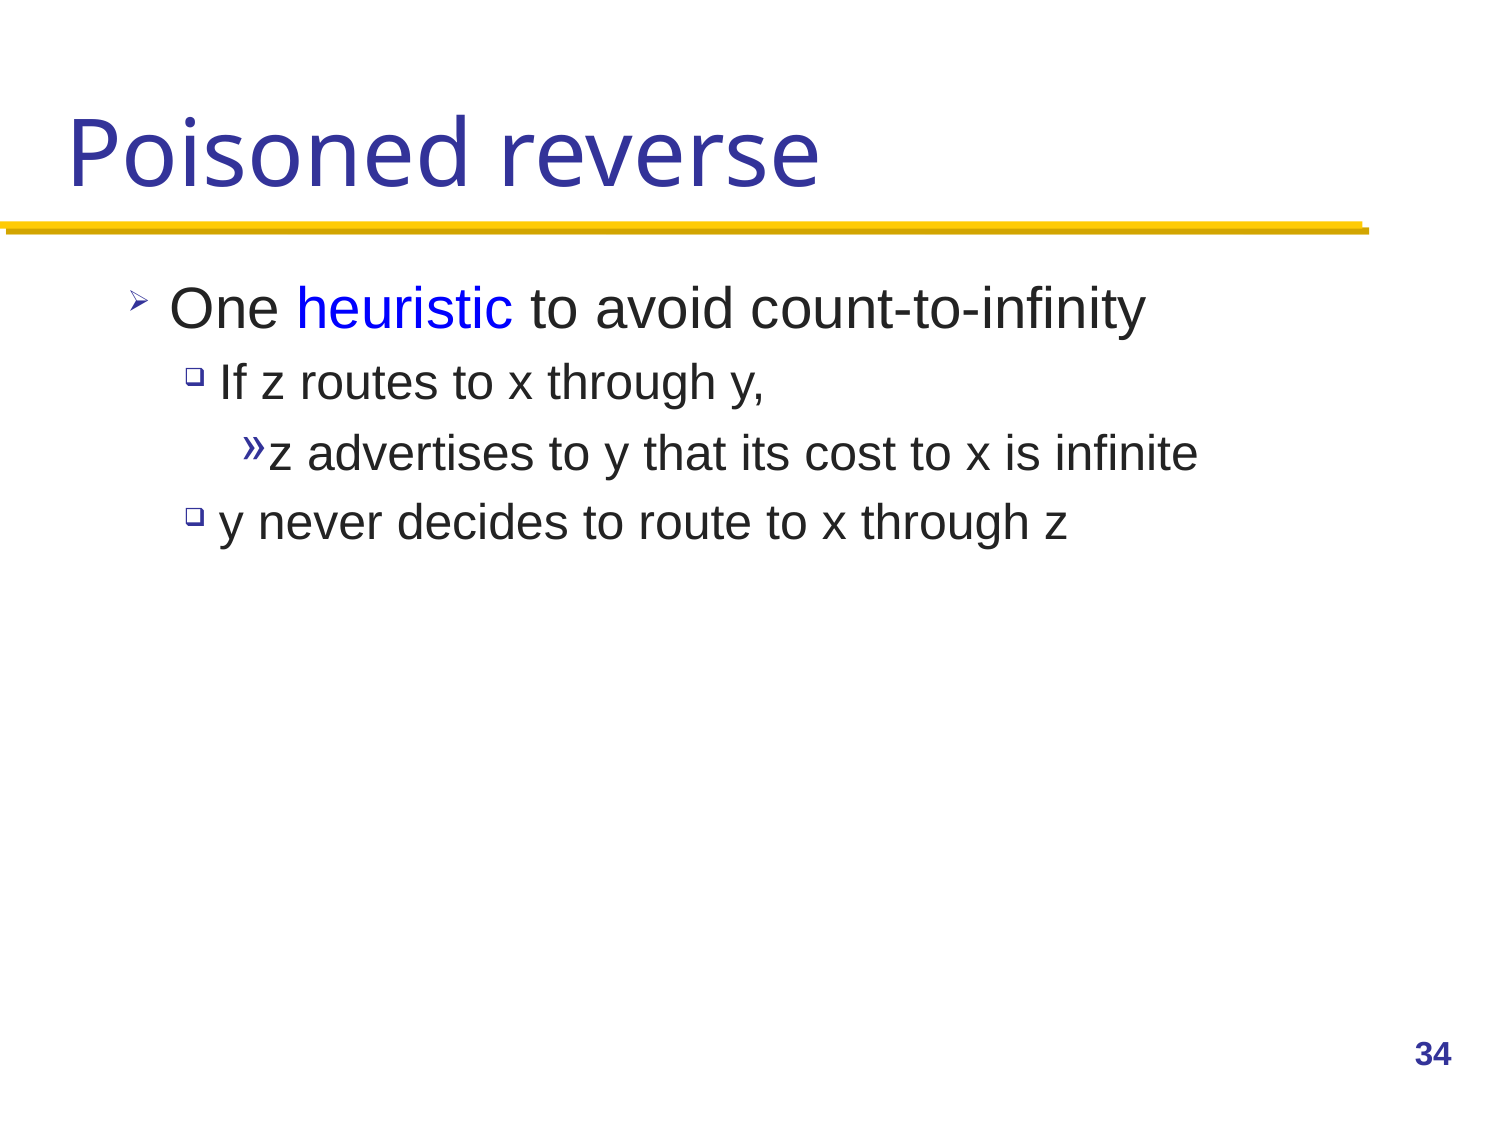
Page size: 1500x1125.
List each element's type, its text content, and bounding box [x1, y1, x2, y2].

slide_number 34 [1400, 1025, 1500, 1100]
list One heuristic to avoid count-to-infinity If z routes to x through y, z advertises to y that its cost to x is infinite y never decides to route to x through z [112, 262, 1413, 988]
title Poisoned reverse [49, 24, 1451, 213]
